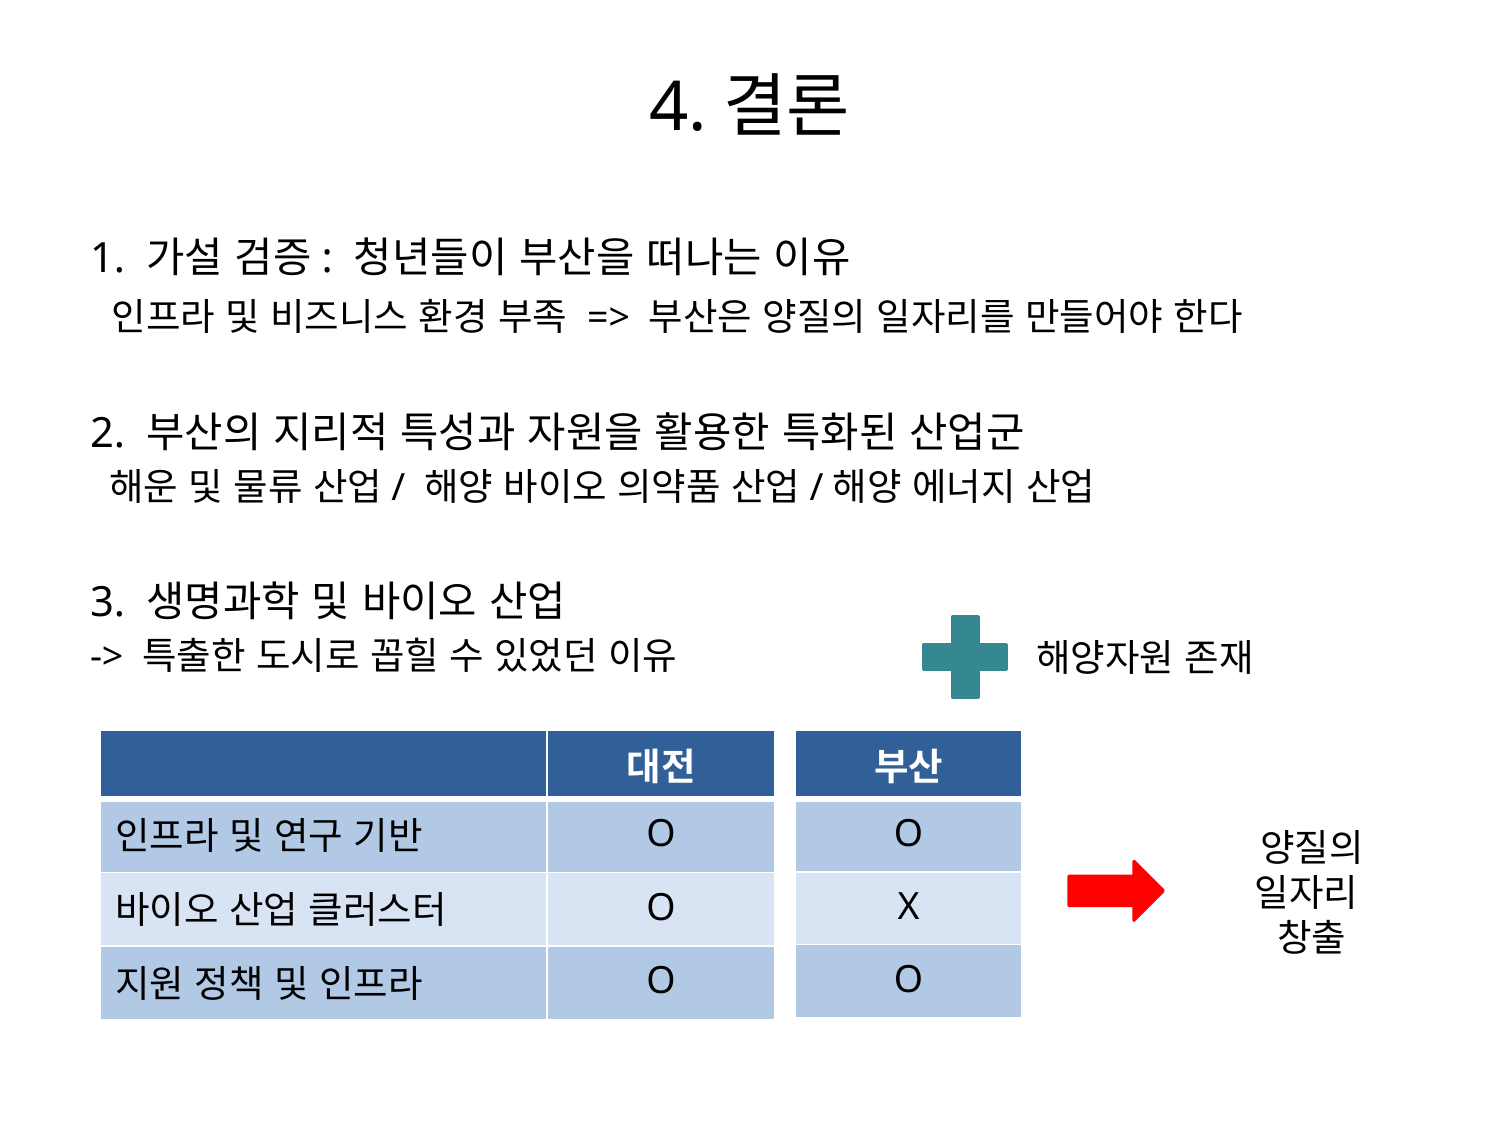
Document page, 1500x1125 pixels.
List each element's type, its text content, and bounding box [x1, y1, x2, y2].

table_header 부산 [796, 731, 1021, 796]
text_box 양질의 일자리 창출 [1198, 816, 1425, 966]
title 4.결론 [75, 45, 1425, 161]
text_box [1067, 859, 1165, 922]
table_cell O [548, 873, 774, 945]
table_cell 인프라 및 연구 기반 [101, 802, 546, 872]
table_cell O [796, 802, 1021, 871]
list 1. 가설 검증: 청년들이 부산을 떠나는 이유 인프라 및 비즈니스 환경 부족 => 부산은 양질의 일자리를 만들어야 한다 2. 부산의 지리적 특성과 자원을 활용한 특화된 산업군 해운 및 물류 산업/ 해양 바이오 의약품 산업/해양 에너지 산업 3. 생명과학 및 바이오 산업 -> 특출한 도시로 꼽힐 수 있었던 이유 [75, 222, 1425, 966]
table_cell O [548, 802, 774, 872]
table_cell O [796, 945, 1021, 1017]
table_cell X [796, 873, 1021, 944]
text_box [922, 615, 1008, 699]
table_cell O [548, 947, 774, 1019]
table_cell 바이오 산업 클러스터 [101, 873, 546, 945]
table_header [101, 731, 546, 796]
table_cell 지원 정책 및 인프라 [101, 947, 546, 1019]
table_header 대전 [548, 731, 774, 796]
text_box 해양자원 존재 [1021, 626, 1341, 687]
